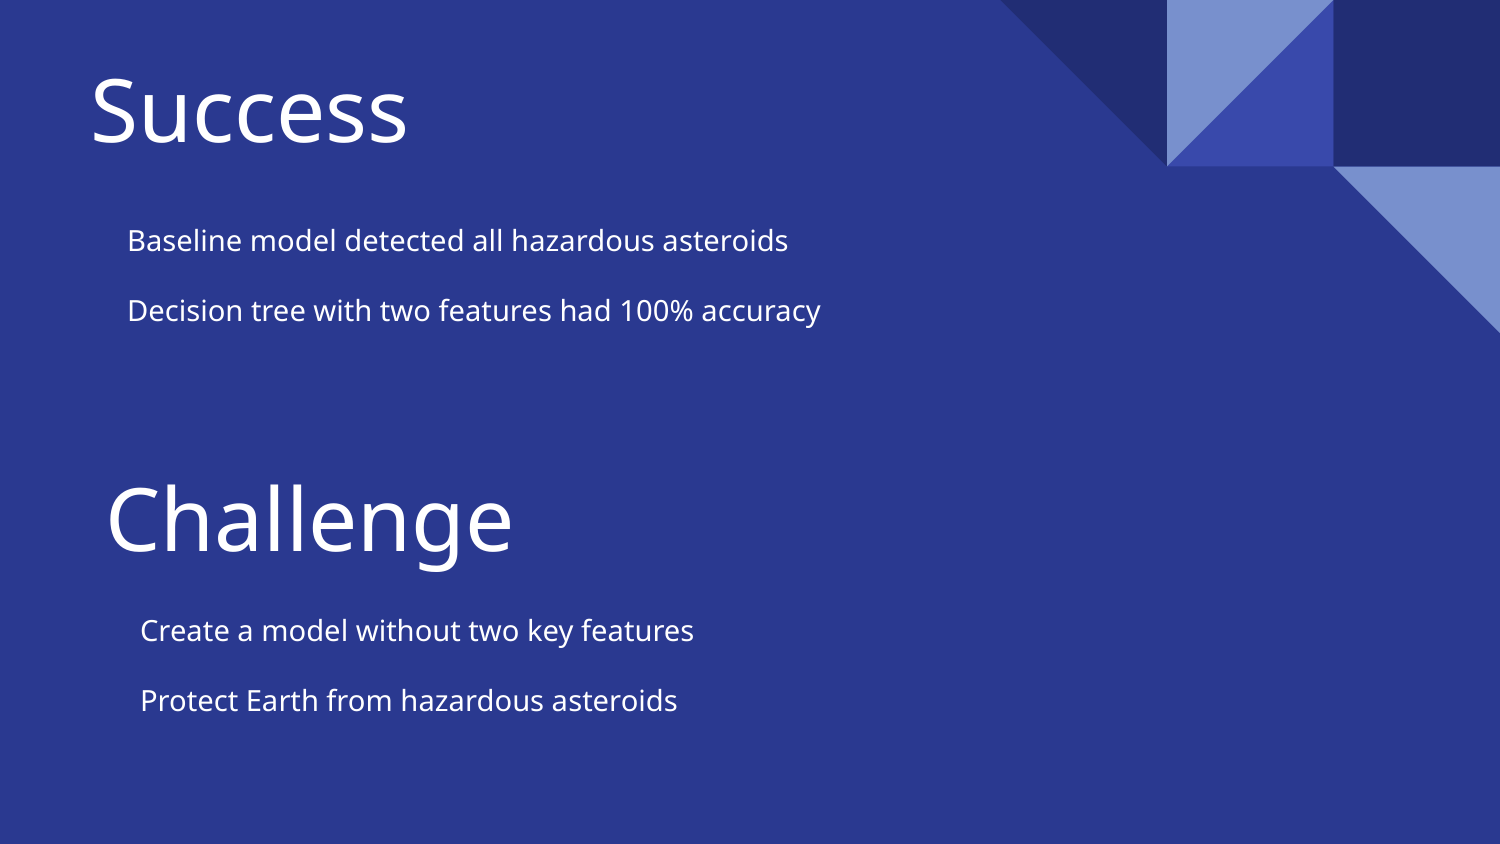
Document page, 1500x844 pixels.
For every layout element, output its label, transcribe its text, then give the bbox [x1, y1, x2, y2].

text_box Baseline model detected all hazardous asteroids Decision tree with two features had 100% accuracy [112, 207, 1165, 343]
text_box Challenge [90, 448, 834, 584]
text_box Create a model without two key features Protect Earth from hazardous asteroids [125, 597, 1184, 732]
title Success [75, 38, 1425, 176]
